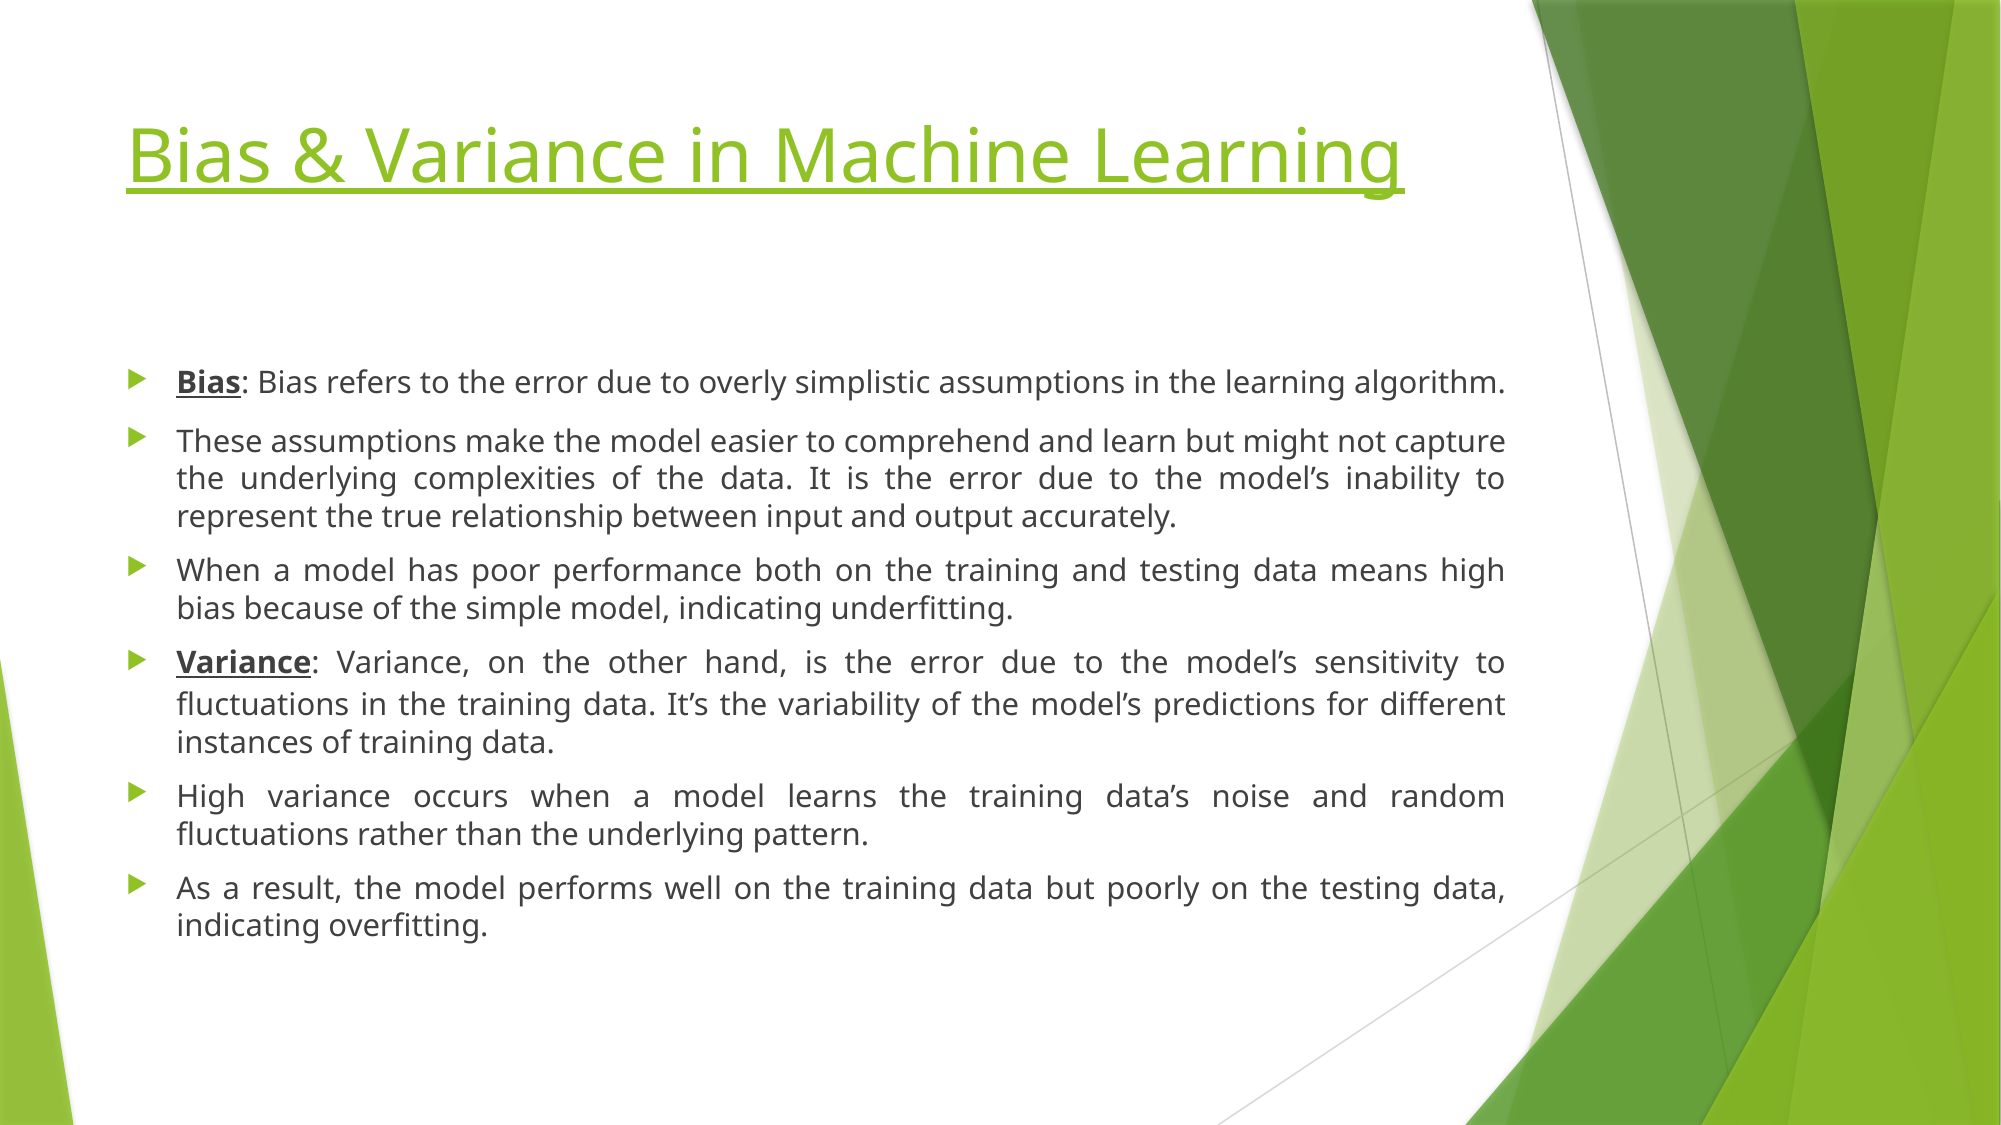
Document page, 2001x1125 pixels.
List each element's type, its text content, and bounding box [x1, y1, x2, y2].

title Bias & Variance in Machine Learning [111, 99, 1522, 317]
list Bias: Bias refers to the error due to overly simplistic assumptions in the learning algorithm. These assumptions make the model easier to comprehend and learn but might not capture the underlying complexities of the data. It is the error due to the model’s inability to represent the true relationship between input and output accurately. When a model has poor performance both on the training and testing data means high bias because of the simple model, indicating underfitting. Variance: Variance, on the other hand, is the error due to the model’s sensitivity to fluctuations in the training data. It’s the variability of the model’s predictions for different instances of training data. High variance occurs when a model learns the training data’s noise and random fluctuations rather than the underlying pattern. As a result, the model performs well on the training data but poorly on the testing data, indicating overfitting. [111, 354, 1522, 992]
